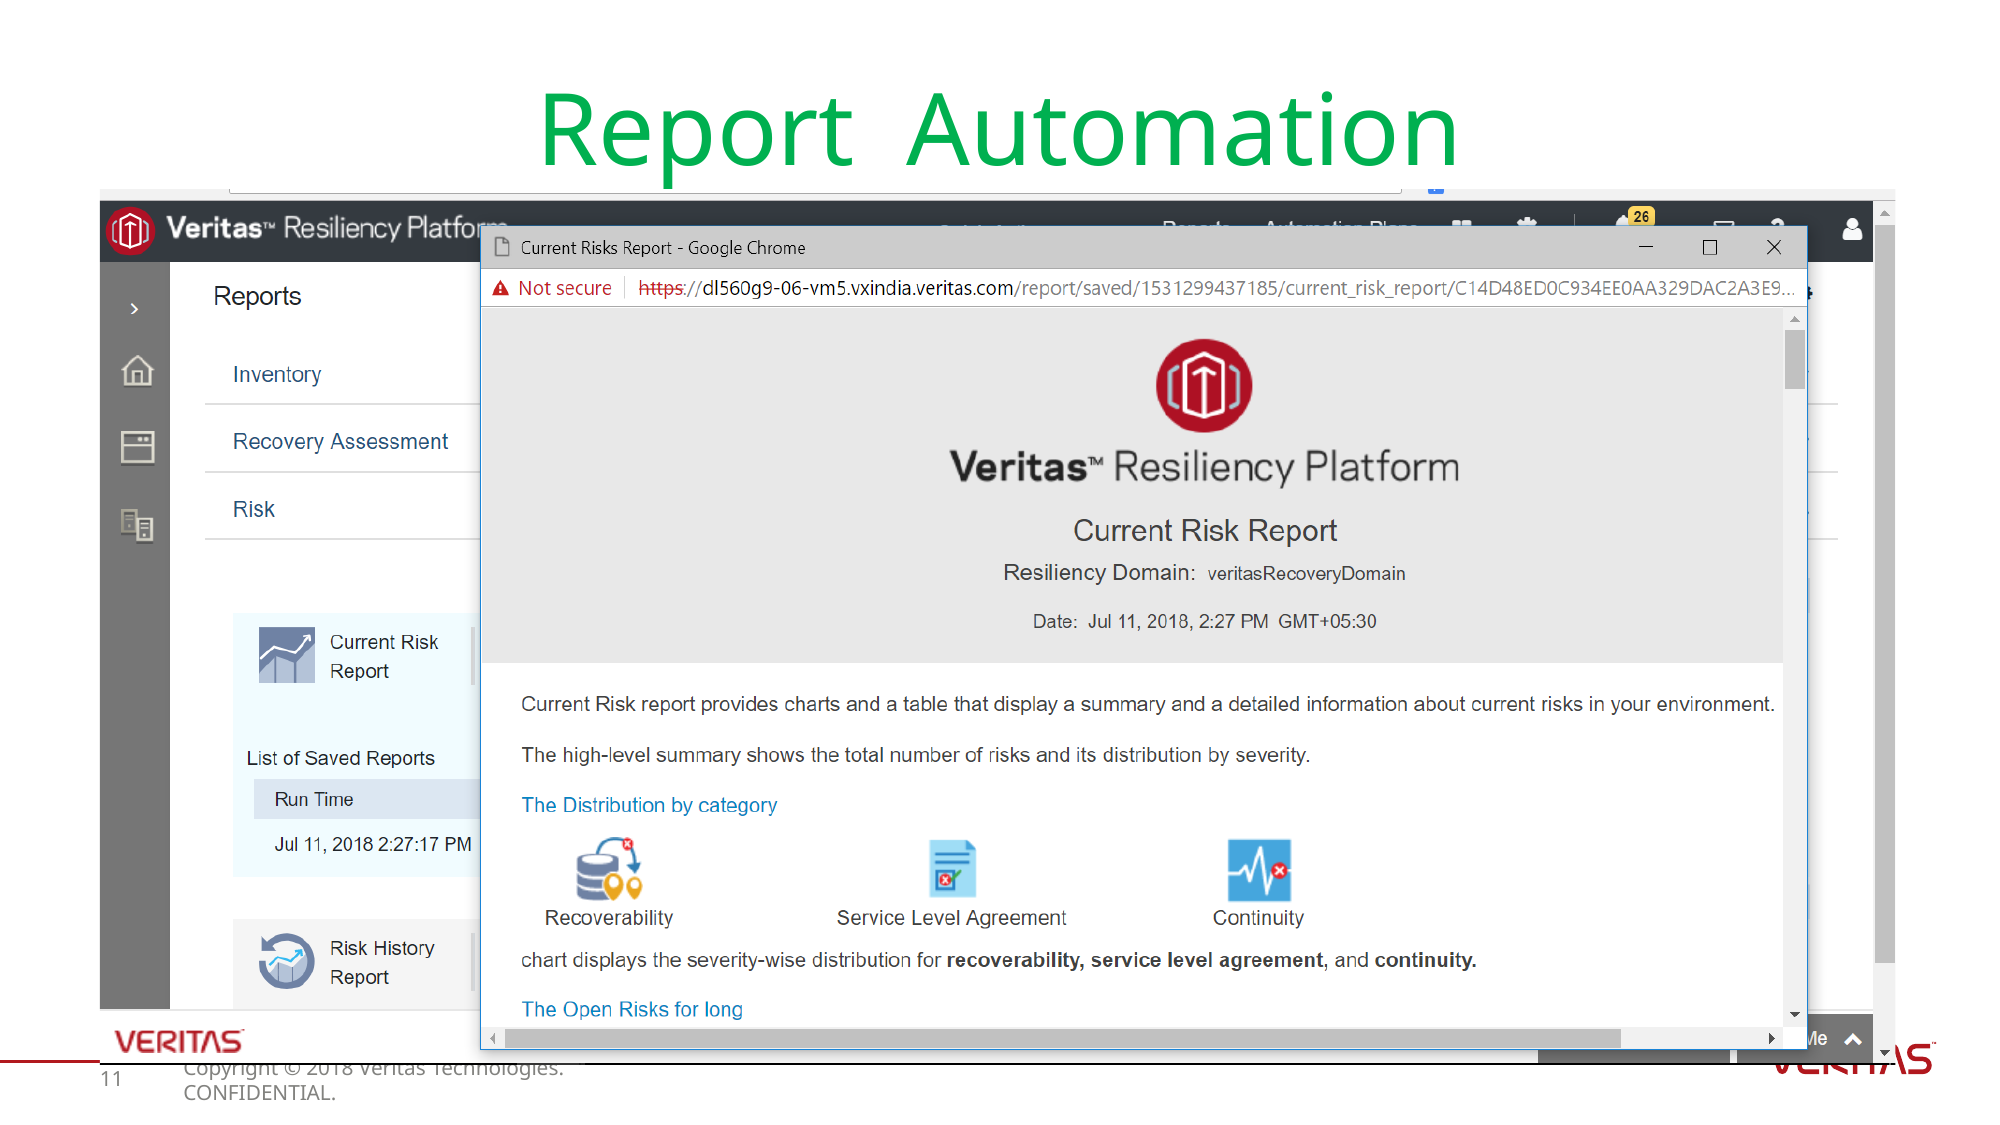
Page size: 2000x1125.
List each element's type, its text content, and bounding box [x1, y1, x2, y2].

slide_number 11 [99, 1074, 167, 1095]
title Report Automation [99, 50, 1900, 188]
footer Copyright © 2018 Veritas Technologies. CONFIDENTIAL. [183, 1076, 707, 1095]
picture [99, 188, 1896, 1065]
